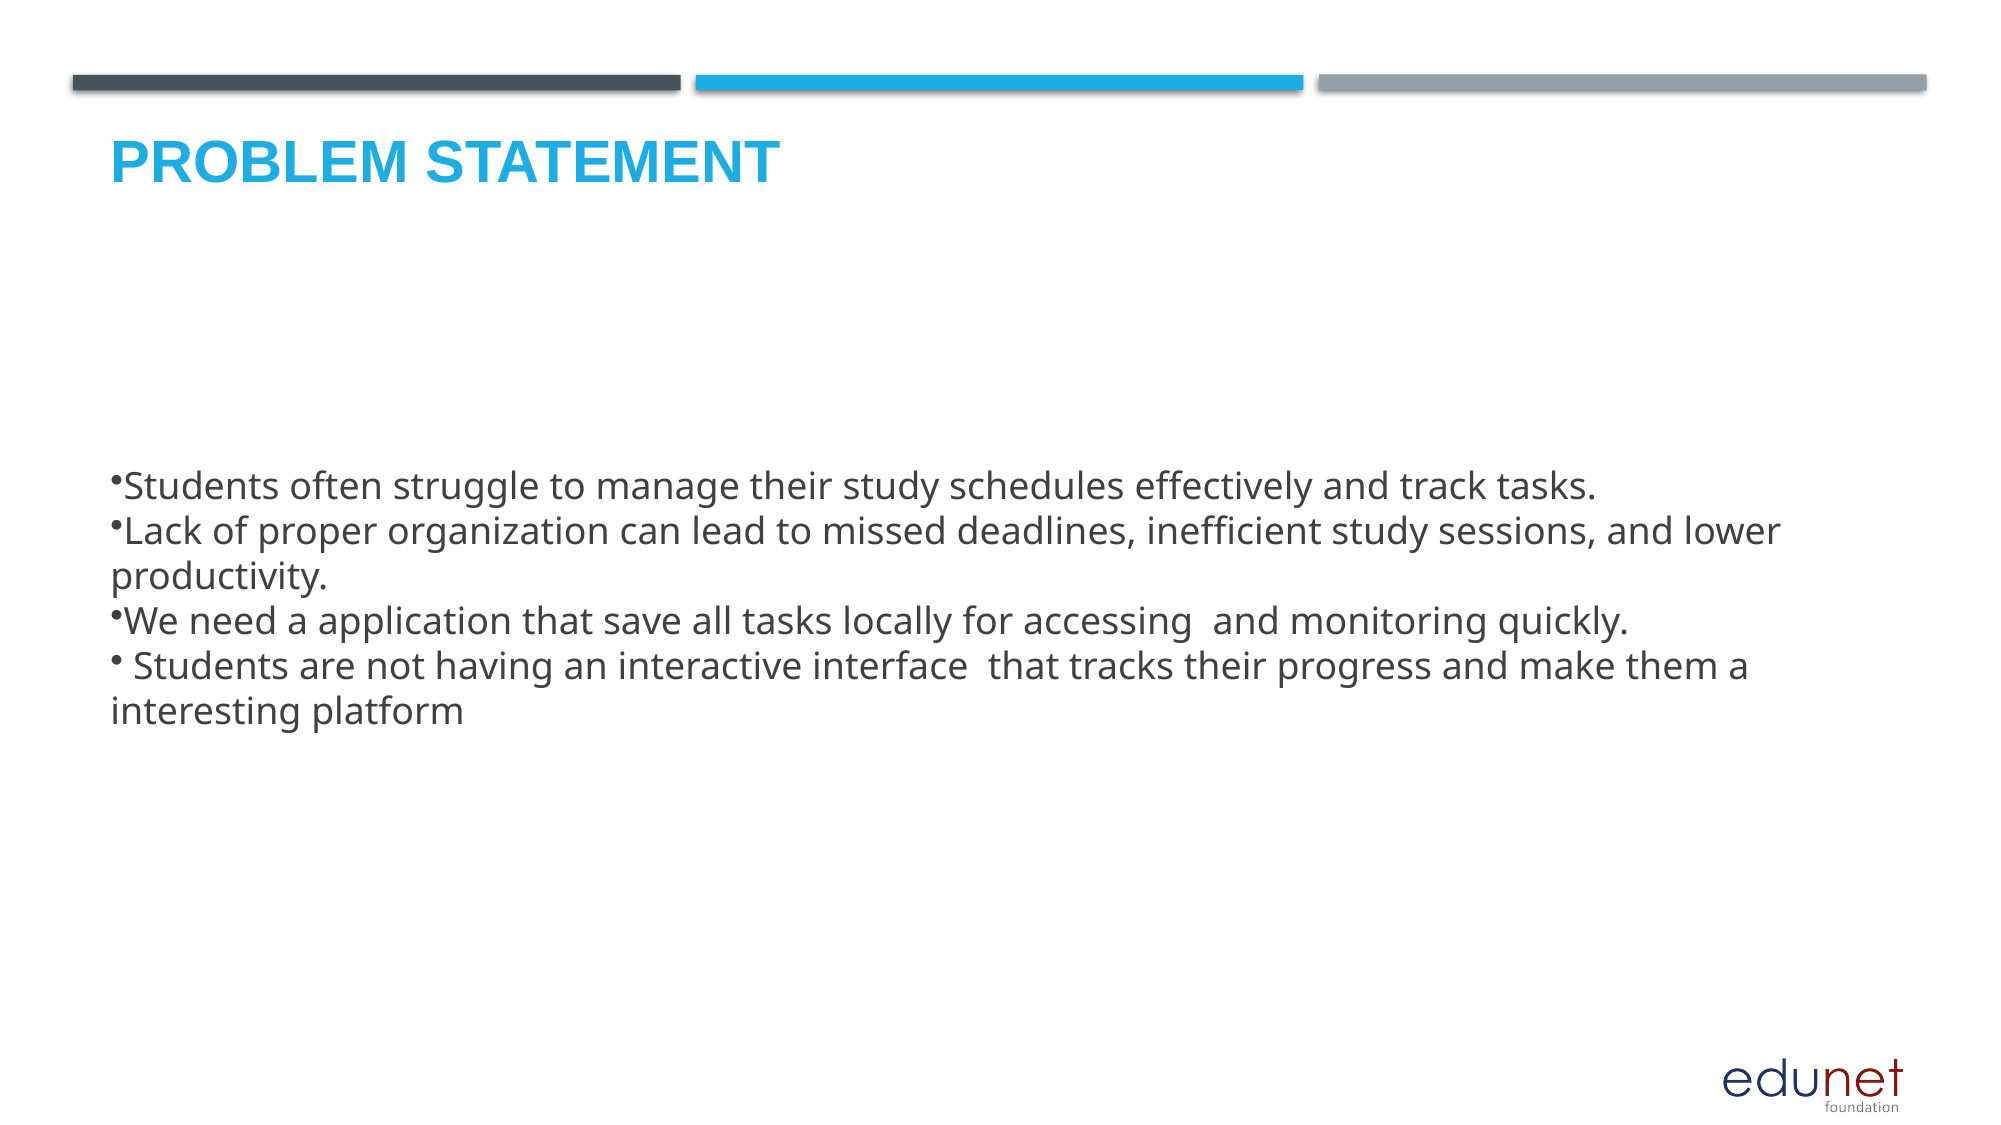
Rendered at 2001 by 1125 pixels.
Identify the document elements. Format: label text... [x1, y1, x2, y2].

picture [1719, 1056, 1905, 1116]
title Problem Statement [95, 115, 1905, 203]
list Students often struggle to manage their study schedules effectively and track tasks. Lack of proper organization can lead to missed deadlines, inefficient study sessions, and lower productivity. We need a application that save all tasks locally for accessing and monitoring quickly. Students are not having an interactive interface that tracks their progress and make them a interesting platform [95, 270, 1939, 924]
